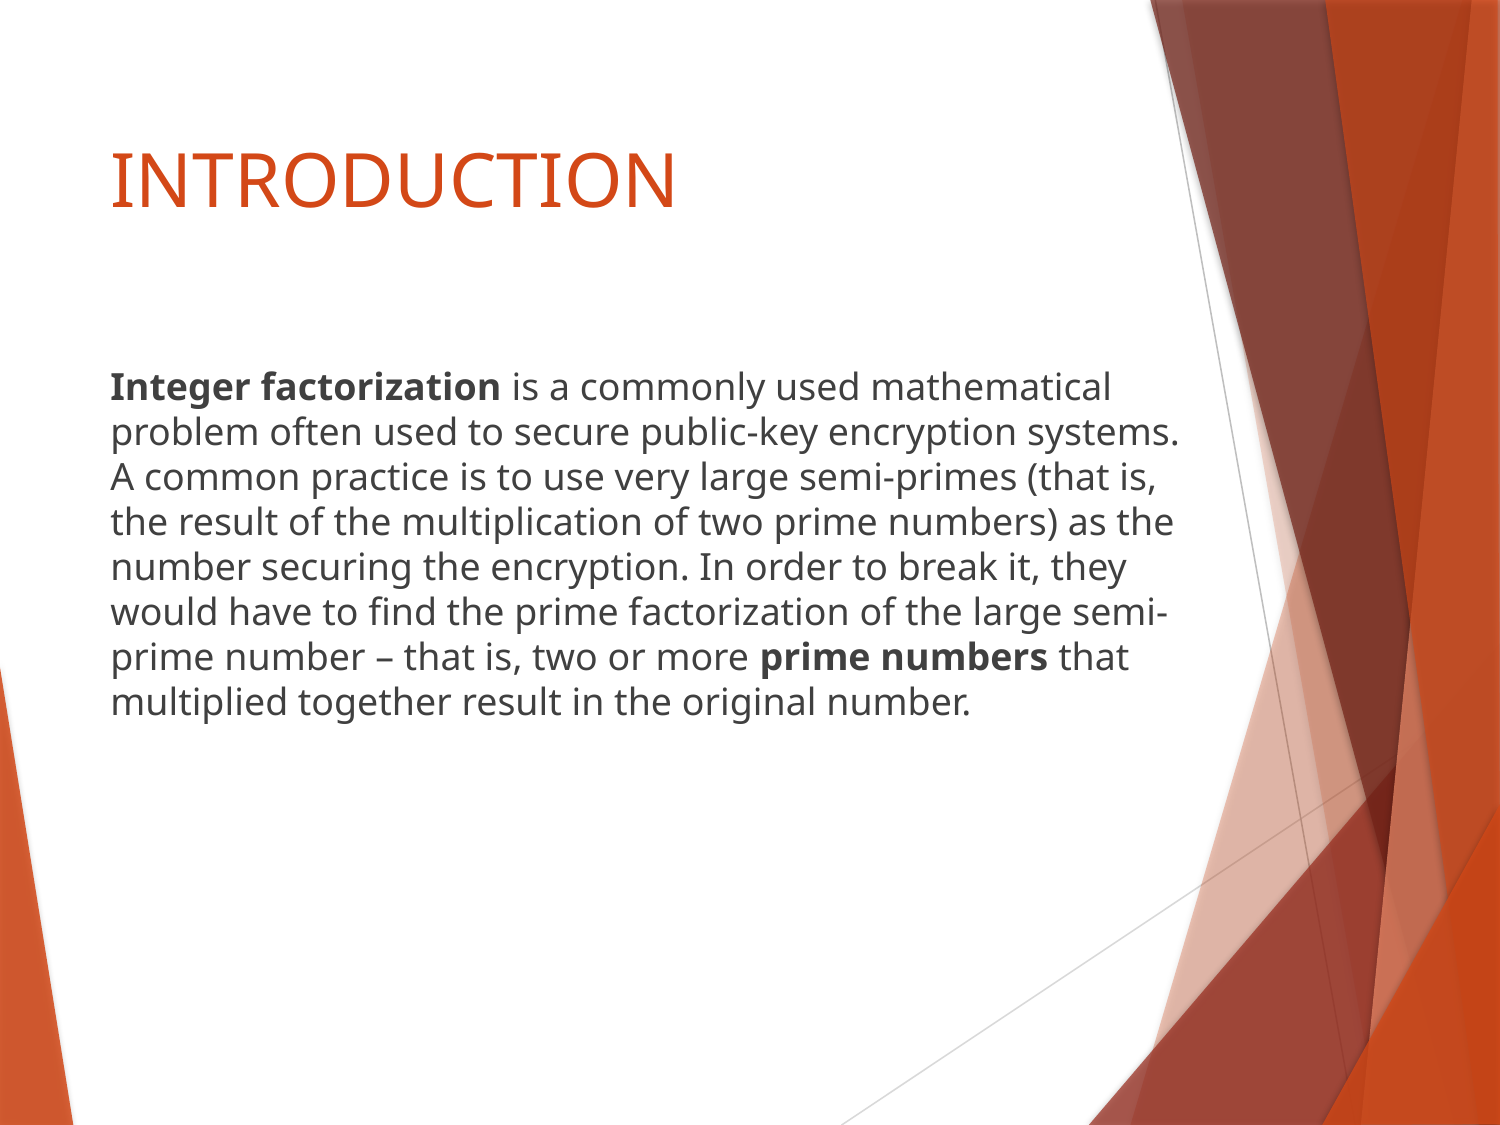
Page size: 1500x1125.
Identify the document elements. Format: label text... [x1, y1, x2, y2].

list Integer factorization is a commonly used mathematical problem often used to secure public-key encryption systems. A common practice is to use very large semi-primes (that is, the result of the multiplication of two prime numbers) as the number securing the encryption. In order to break it, they would have to find the prime factorization of the large semi-prime number – that is, two or more prime numbers that multiplied together result in the original number. [95, 355, 1203, 812]
title INTRODUCTION [95, 124, 1137, 342]
